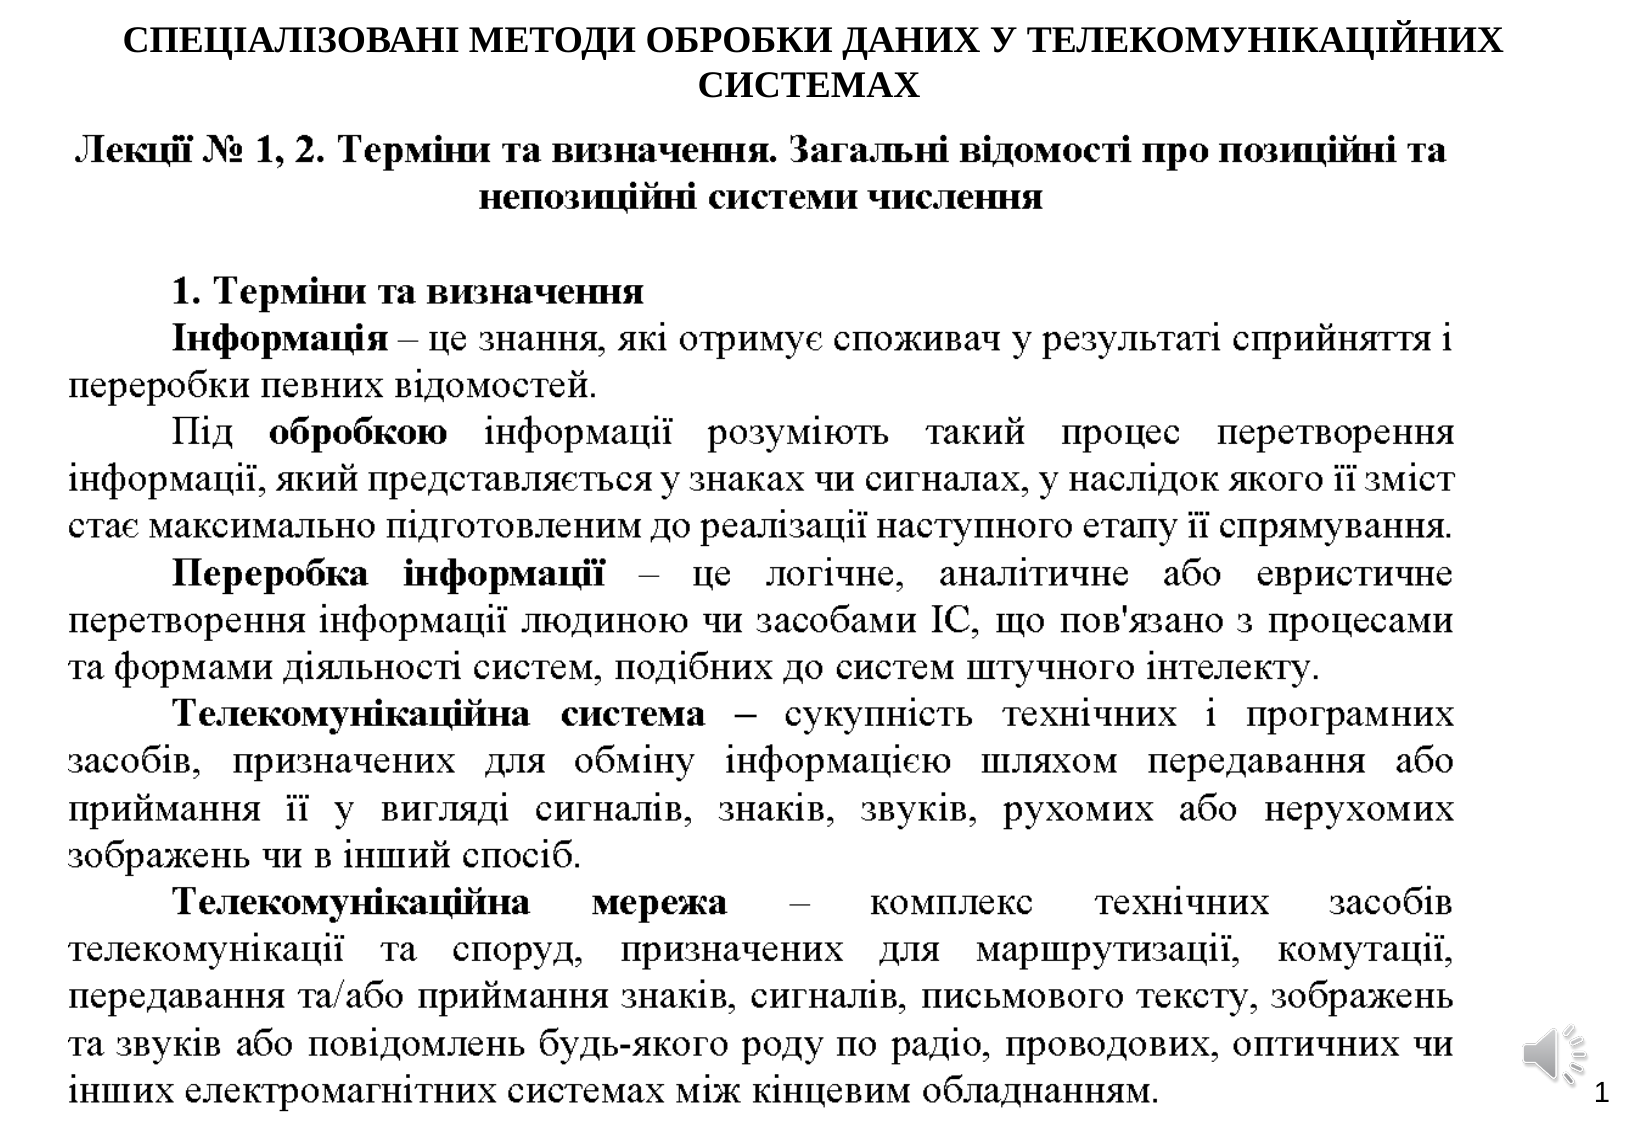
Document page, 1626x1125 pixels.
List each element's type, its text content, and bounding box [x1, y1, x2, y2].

picture [1522, 1022, 1590, 1090]
slide_number ‹#› [1245, 1065, 1625, 1124]
text_box СПЕЦІАЛІЗОВАНІ МЕТОДИ ОБРОБКИ ДАНИХ У ТЕЛЕКОМУНІКАЦІЙНИХ СИСТЕМАХ [0, 7, 1625, 114]
picture [67, 124, 1475, 1117]
